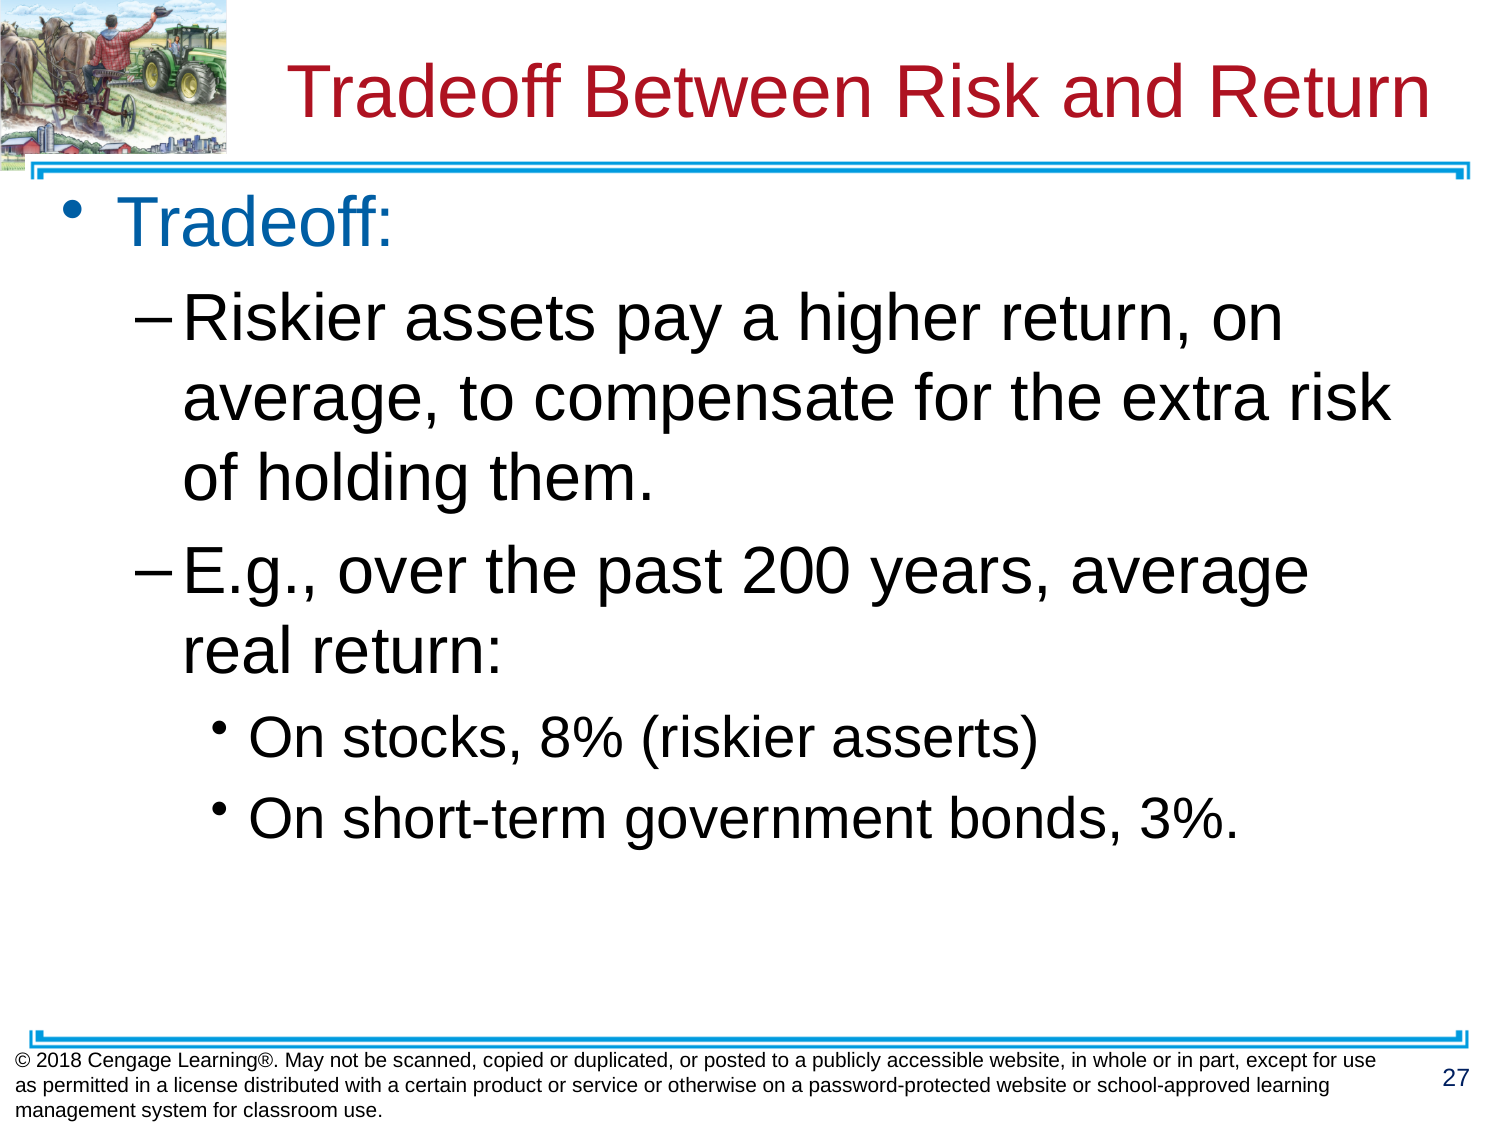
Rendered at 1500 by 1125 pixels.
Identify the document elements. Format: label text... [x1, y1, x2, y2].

picture [1455, 1024, 1475, 1053]
picture [25, 1024, 45, 1043]
title Tradeoff Between Risk and Return [219, 16, 1500, 158]
slide_number 27 [1412, 1052, 1500, 1117]
footer © 2018 Cengage Learning®. May not be scanned, copied or duplicated, or posted to a publicly accessible website, in whole or in part, except for use as permitted in a license distributed with a certain product or service or otherwise on a password-protected website or school-approved learning management system for classroom use. [0, 1043, 1412, 1125]
list Tradeoff: Riskier assets pay a higher return, on average, to compensate for the extra risk of holding them. E.g., over the past 200 years, average real return: On stocks, 8% (riskier asserts) On short-term government bonds, 3%. [45, 168, 1455, 1055]
picture [0, 0, 1475, 186]
